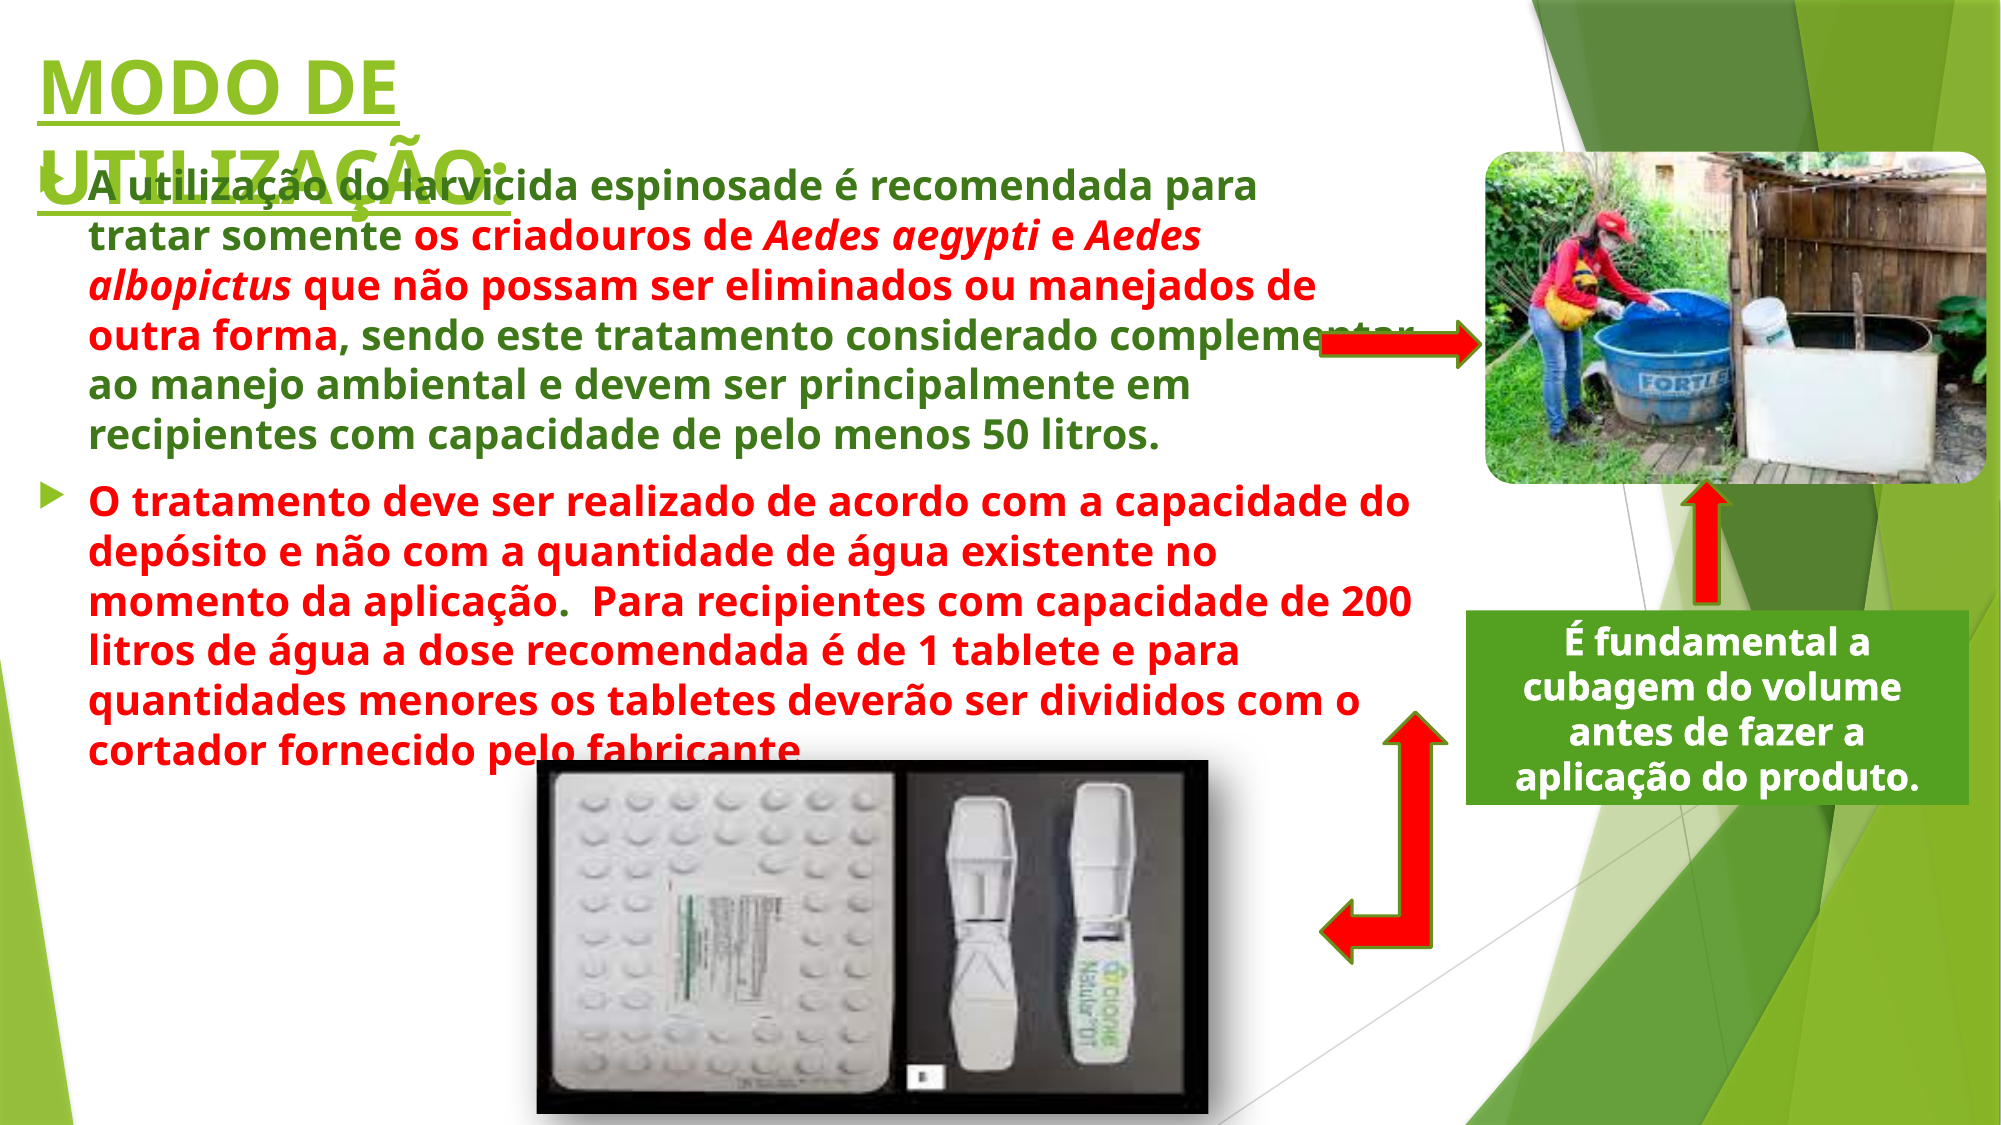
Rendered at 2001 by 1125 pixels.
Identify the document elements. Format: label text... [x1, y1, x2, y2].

text_box [1680, 493, 1734, 606]
list A utilização do larvicida espinosade é recomendada para tratar somente os criadouros de Aedes aegypti e Aedes albopictus que não possam ser eliminados ou manejados de outra forma, sendo este tratamento considerado complementar ao manejo ambiental e devem ser principalmente em recipientes com capacidade de pelo menos 50 litros. O tratamento deve ser realizado de acordo com a capacidade do depósito e não com a quantidade de água existente no momento da aplicação. Para recipientes com capacidade de 200 litros de água a dose recomendada é de 1 tablete e para quantidades menores os tabletes deverão ser divididos com o cortador fornecido pelo fabricante [22, 151, 1433, 789]
title MODO DE UTILIZAÇÃO: [22, 32, 865, 151]
text_box [1318, 319, 1480, 370]
text_box [1319, 710, 1449, 965]
picture [1484, 151, 1987, 485]
text_box É fundamental a cubagem do volume antes de fazer a aplicação do produto. [1466, 610, 1969, 805]
picture [536, 760, 1209, 1115]
